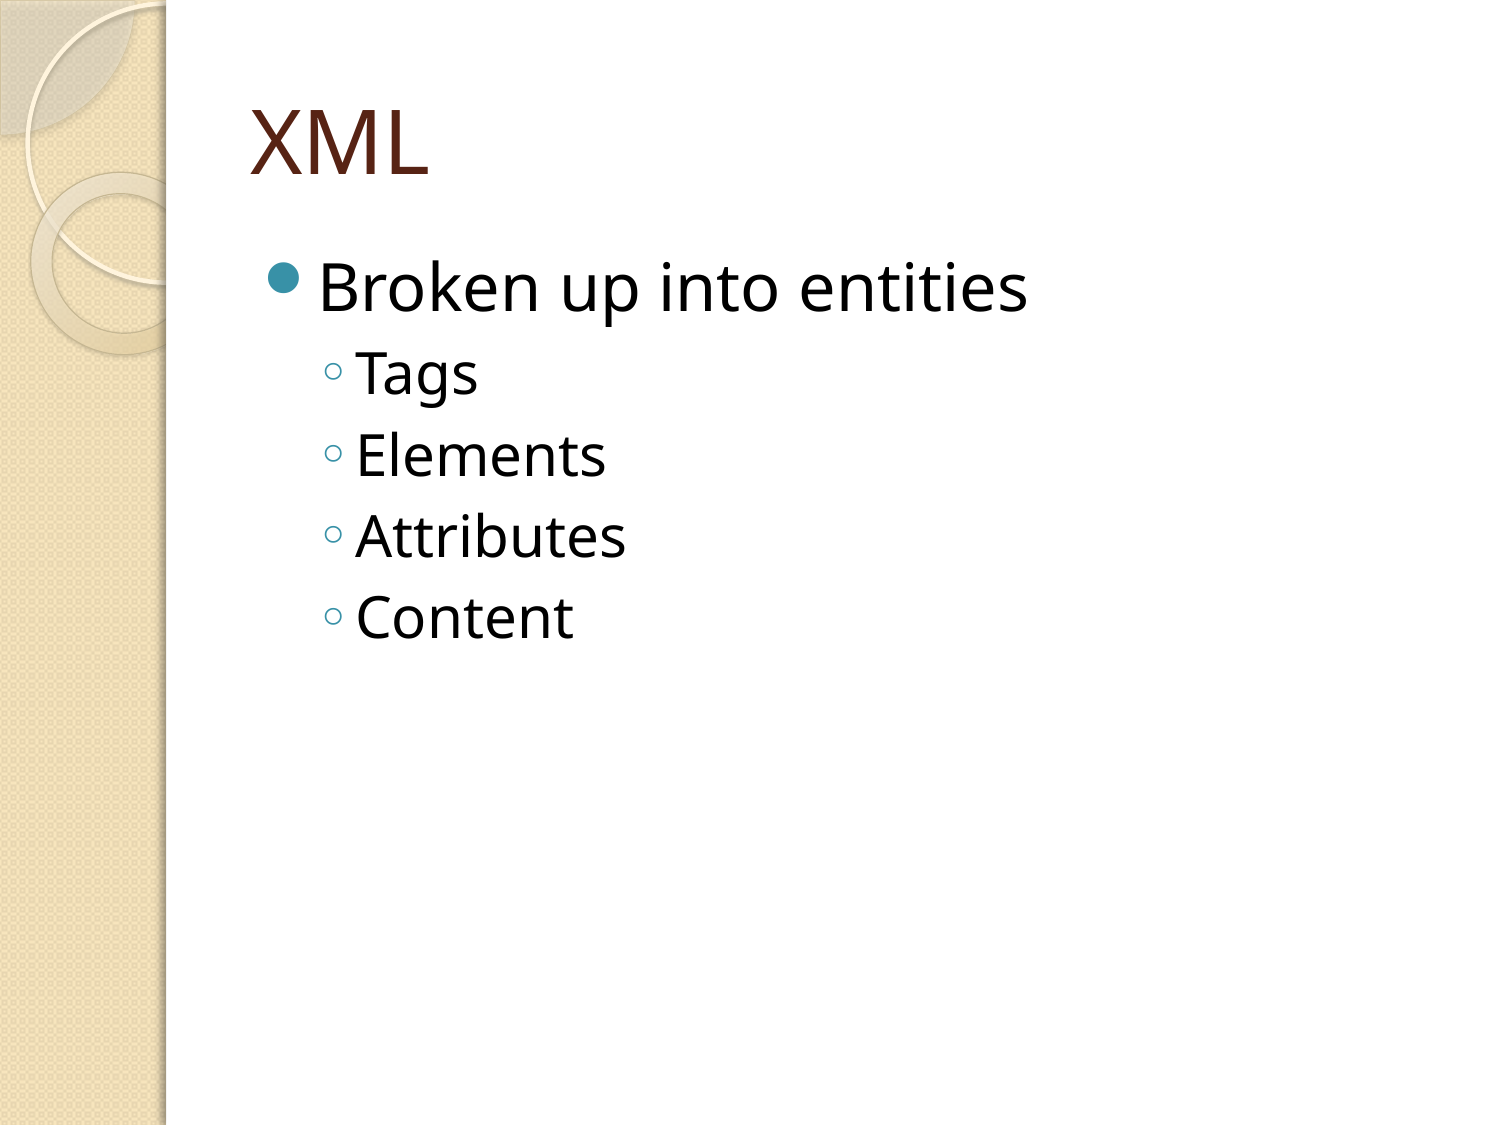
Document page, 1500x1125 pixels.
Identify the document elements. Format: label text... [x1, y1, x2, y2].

list Broken up into entities Tags Elements Attributes Content [235, 237, 1466, 1025]
title XML [235, 45, 1466, 233]
